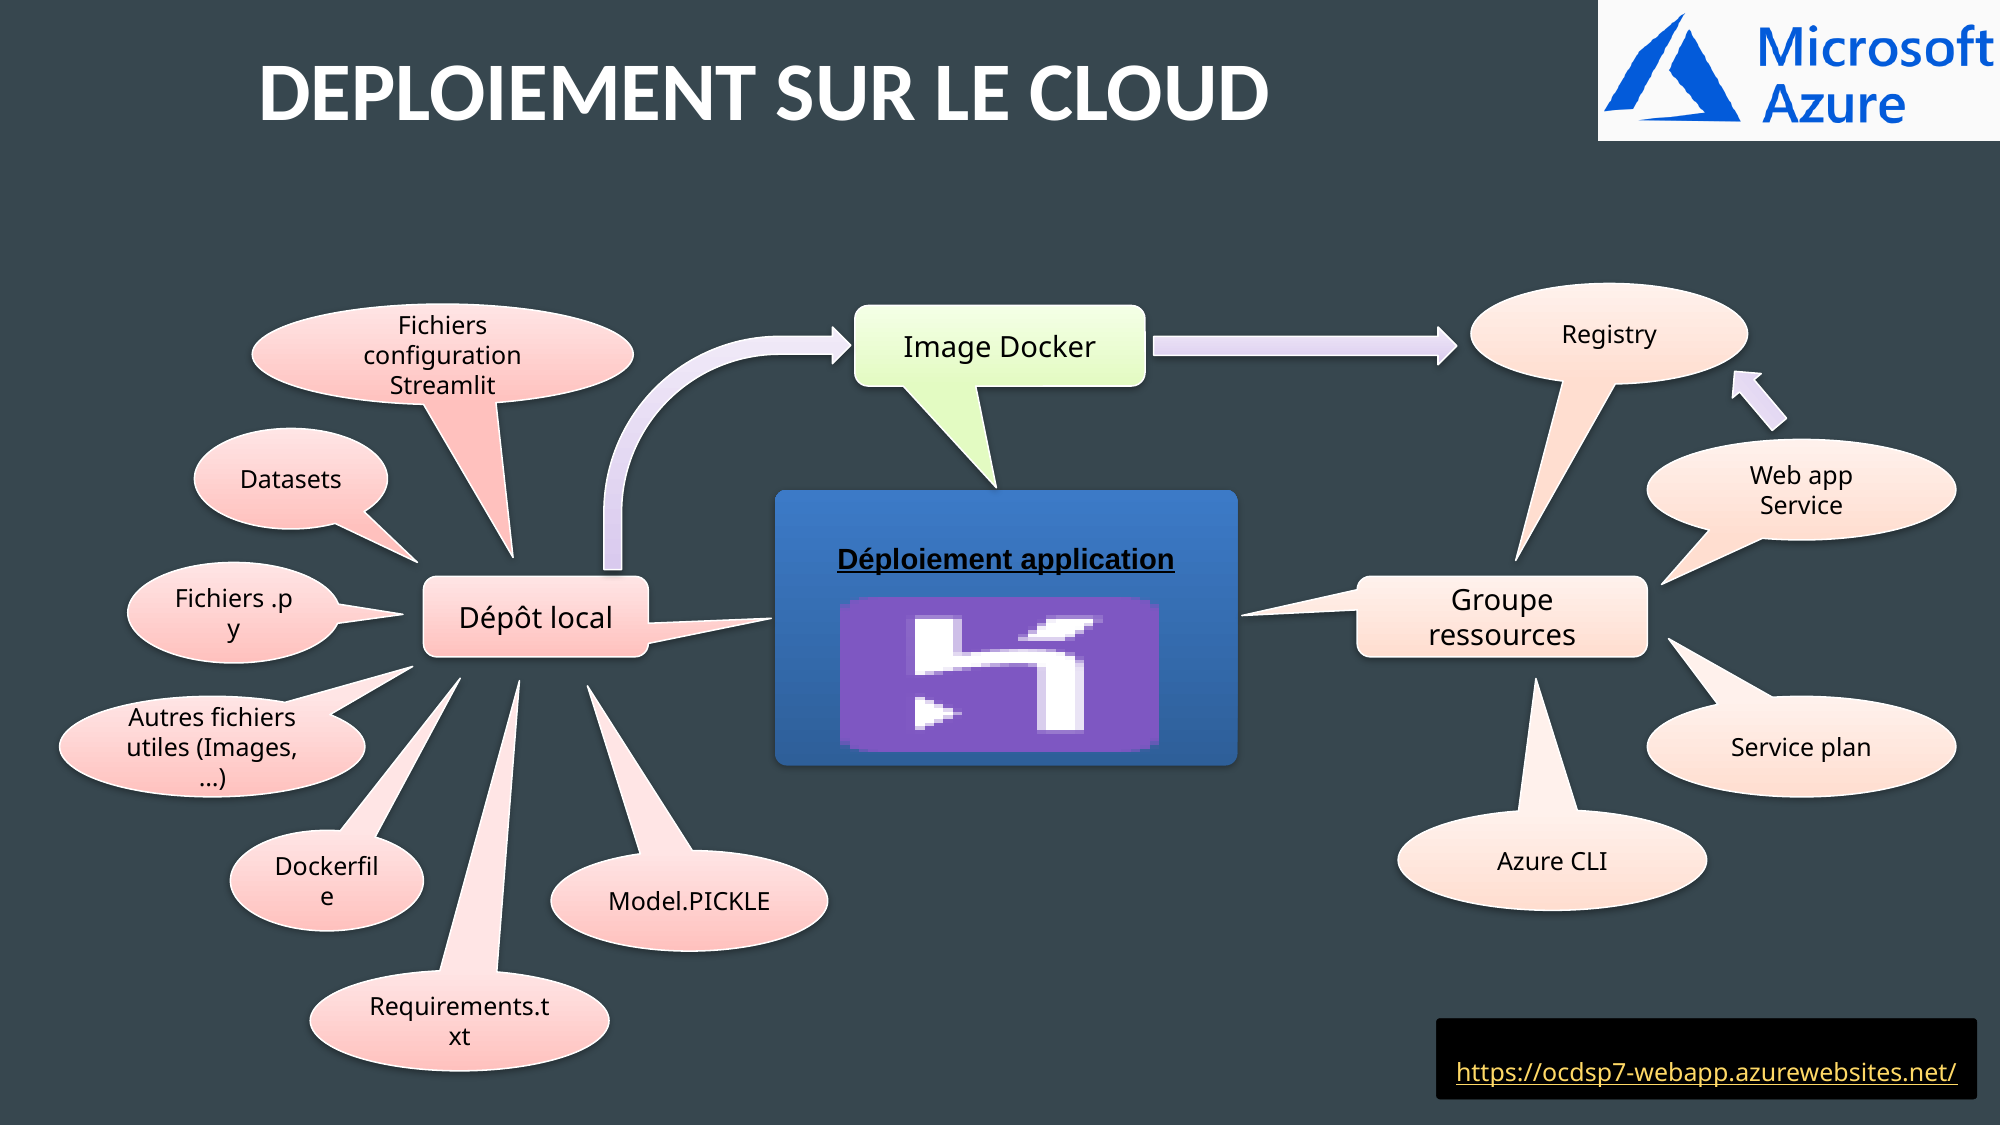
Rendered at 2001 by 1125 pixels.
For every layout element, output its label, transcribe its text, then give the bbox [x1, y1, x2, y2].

text_box Fichiers .py [126, 561, 404, 664]
text_box Dockerfile [229, 677, 461, 932]
picture [775, 585, 1225, 764]
text_box Fichiers configuration Streamlit [251, 303, 635, 559]
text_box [774, 0, 2000, 766]
text_box Datasets [193, 427, 419, 564]
text_box [603, 335, 769, 571]
text_box Requirements.txt [309, 679, 610, 1072]
text_box Model.PICKLE [550, 685, 829, 952]
text_box Azure CLI [1397, 775, 1708, 912]
text_box DEPLOIEMENT SUR LE CLOUD [243, 0, 772, 175]
text_box Dépôt local [422, 575, 768, 658]
text_box Autres fichiers utiles (Images, …) [58, 665, 414, 798]
text_box URL de l’application : https://ocdsp7-webapp.azurewebsites.net/ [1434, 1016, 1980, 1102]
text_box Service plan [1672, 775, 1931, 798]
